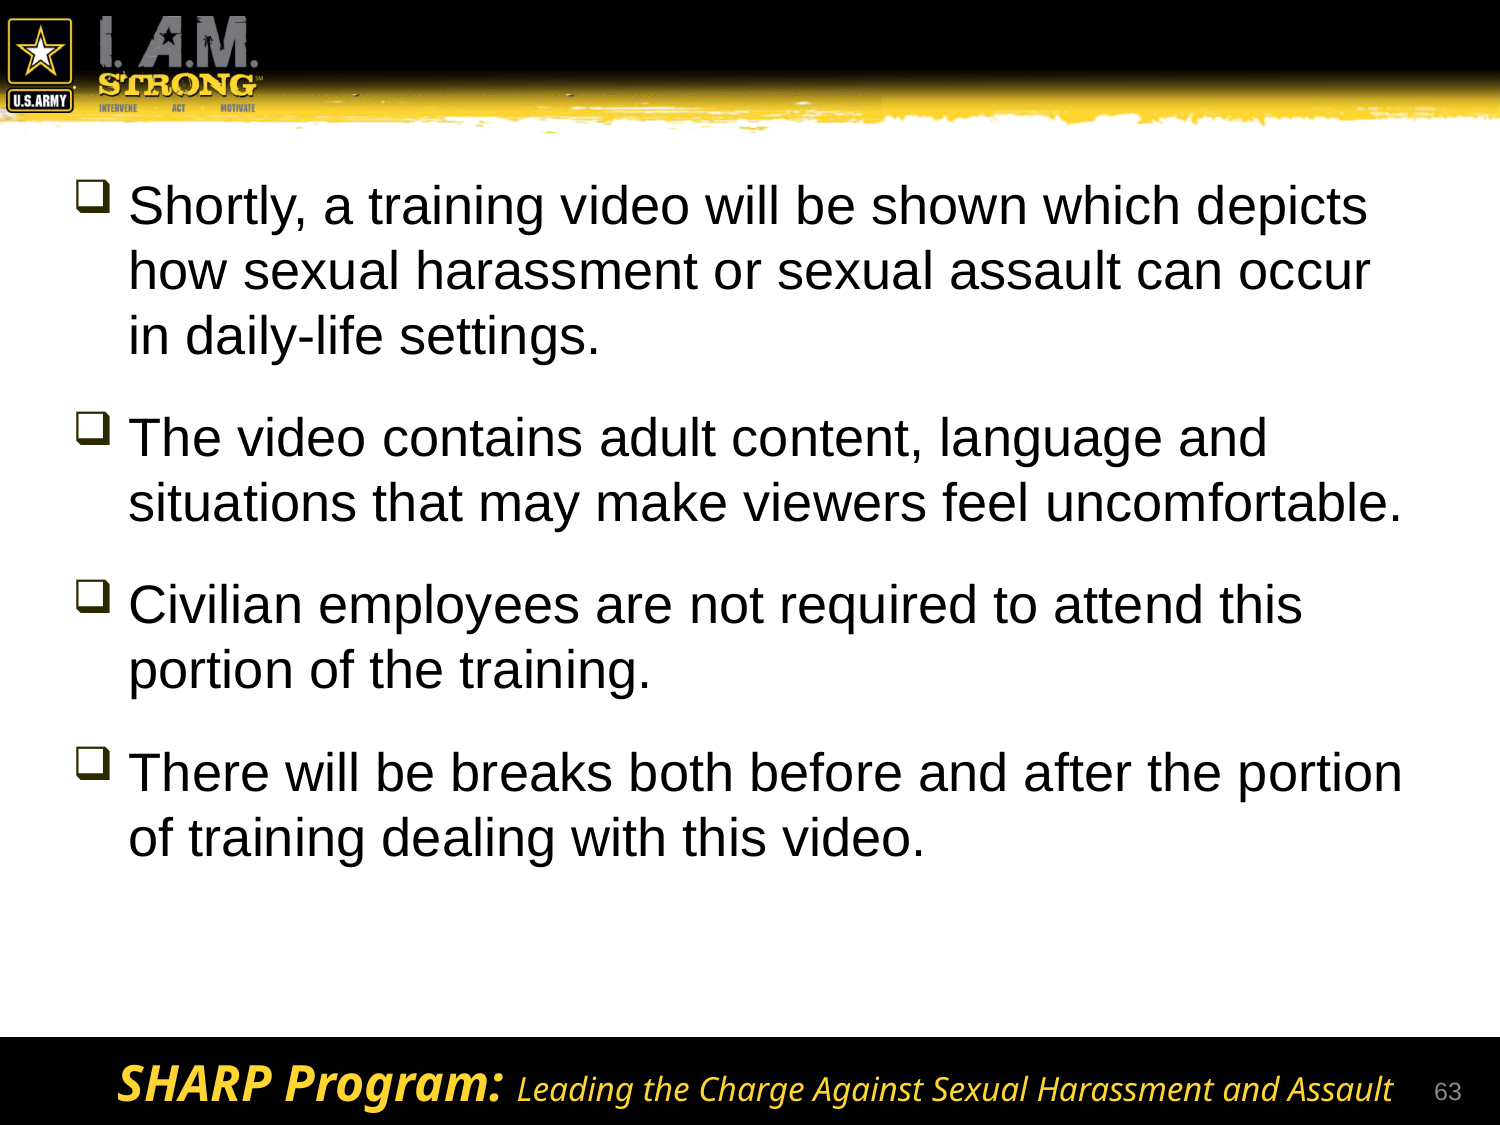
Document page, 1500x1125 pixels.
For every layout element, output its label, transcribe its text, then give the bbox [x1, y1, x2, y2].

list Shortly, a training video will be shown which depicts how sexual harassment or sexual assault can occur in daily-life settings. The video contains adult content, language and situations that may make viewers feel uncomfortable. Civilian employees are not required to attend this portion of the training. There will be breaks both before and after the portion of training dealing with this video. [57, 162, 1443, 1026]
picture [0, 1037, 1500, 1125]
picture [0, 0, 1500, 138]
